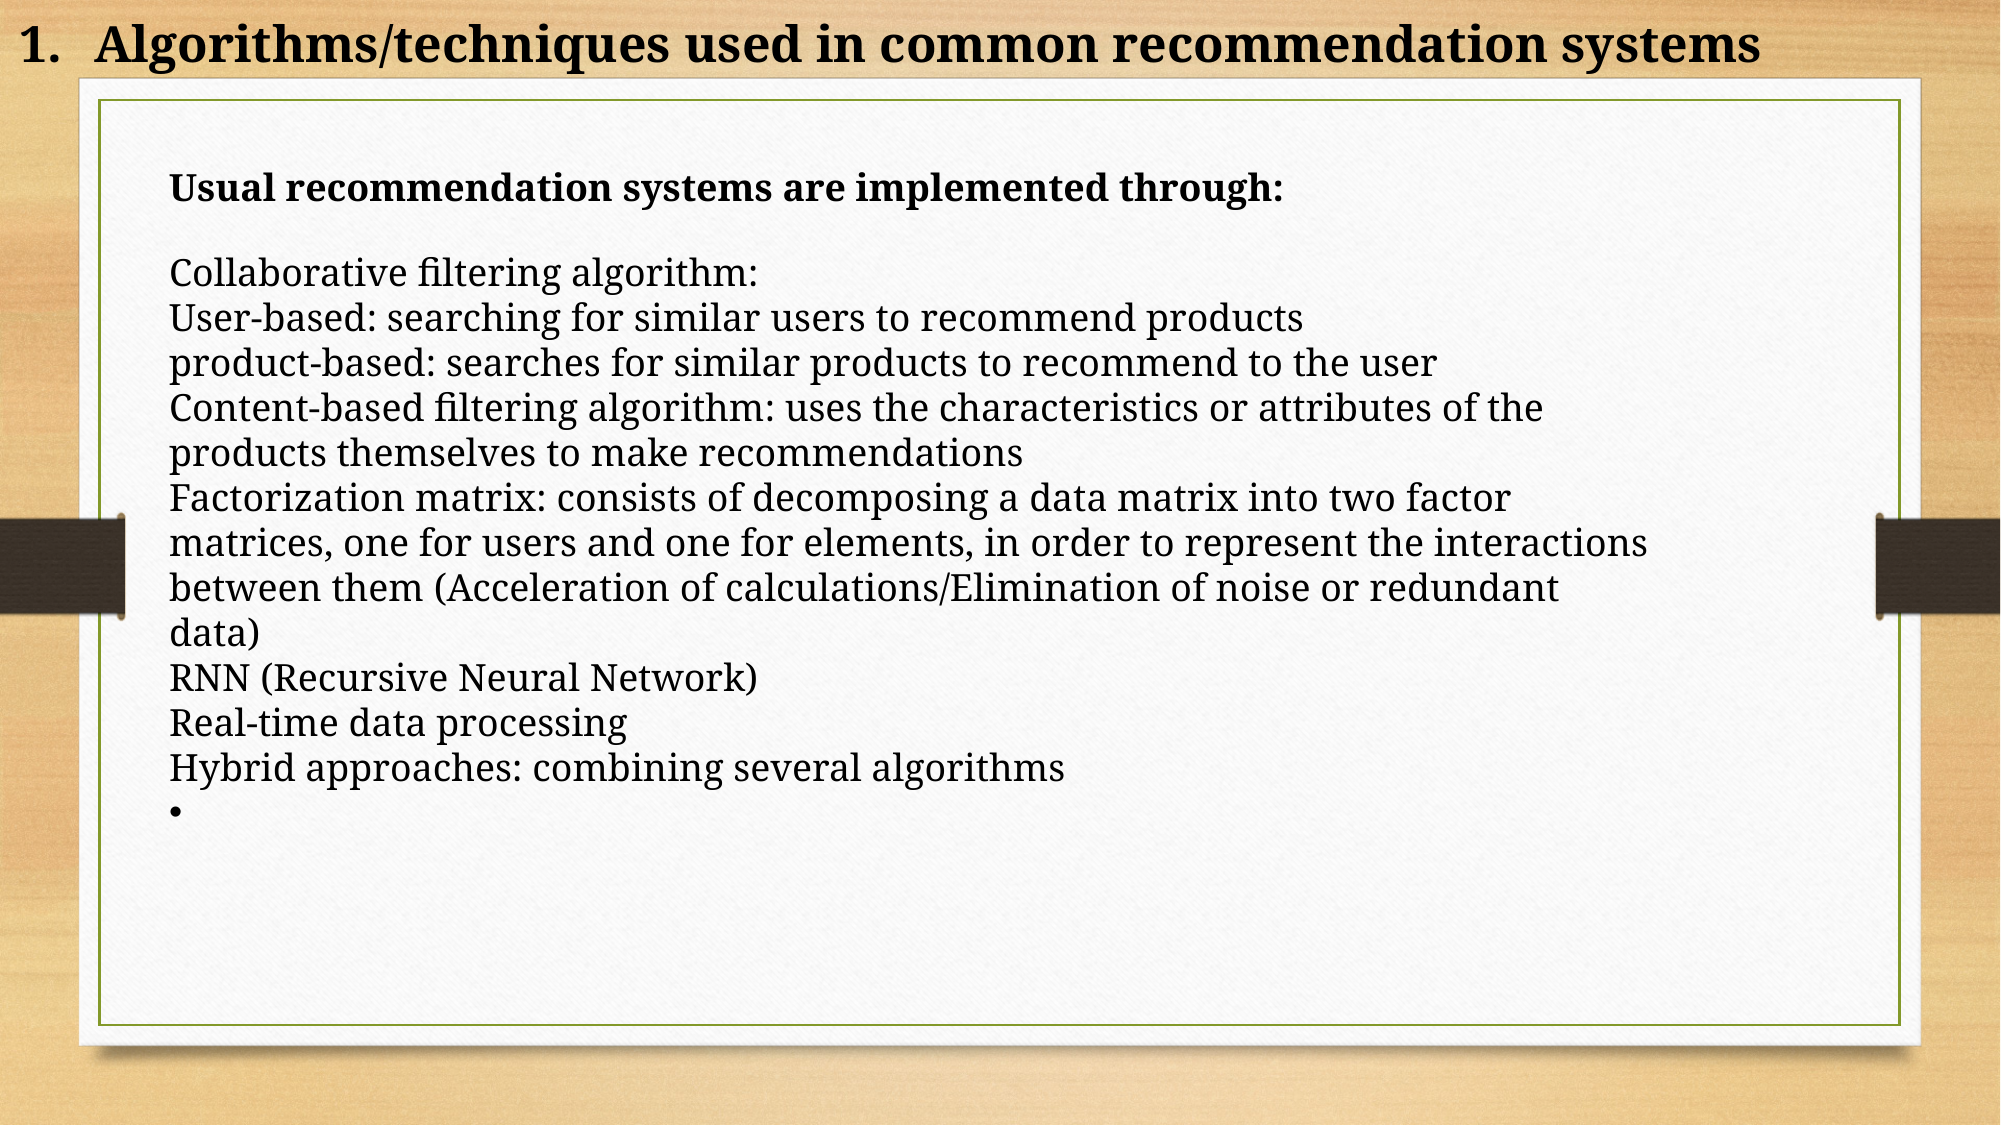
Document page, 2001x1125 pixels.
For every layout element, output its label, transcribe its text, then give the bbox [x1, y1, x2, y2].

text_box Algorithms/techniques used in common recommendation systems [4, 5, 1846, 80]
text_box Usual recommendation systems are implemented through: [154, 156, 1633, 241]
text_box Collaborative filtering algorithm: User-based: searching for similar users to recommend products product-based: searches for similar products to recommend to the user Content-based filtering algorithm: uses the characteristics or attributes of the products themselves to make recommendations Factorization matrix: consists of decomposing a data matrix into two factor matrices, one for users and one for elements, in order to represent the interactions between them (Acceleration of calculations/Elimination of noise or redundant data) RNN (Recursive Neural Network) Real-time data processing Hybrid approaches: combining several algorithms [154, 241, 1666, 841]
picture [0, 0, 2001, 1125]
